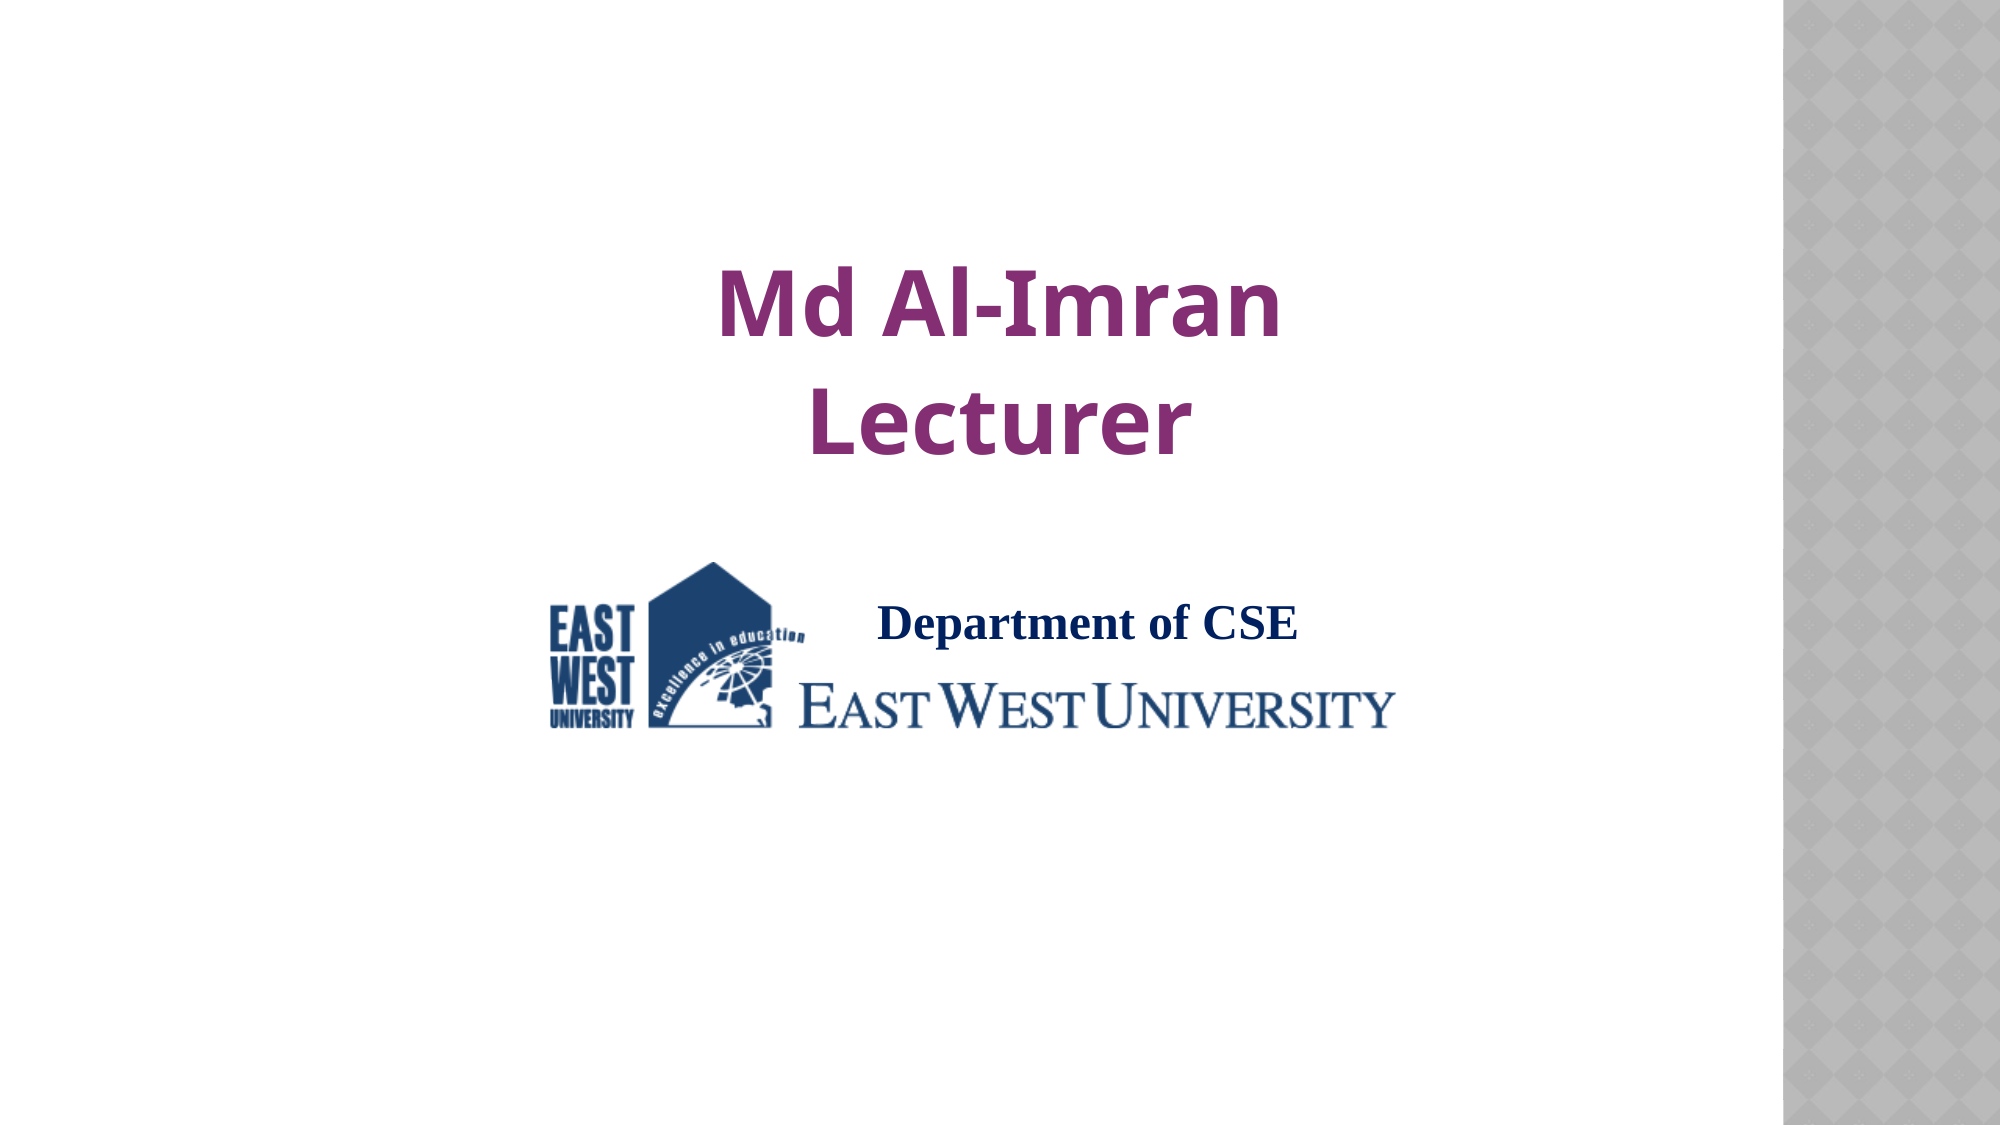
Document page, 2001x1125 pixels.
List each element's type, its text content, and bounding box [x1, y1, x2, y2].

picture [541, 562, 1401, 735]
list Md Al-Imran Lecturer [565, 236, 1435, 475]
